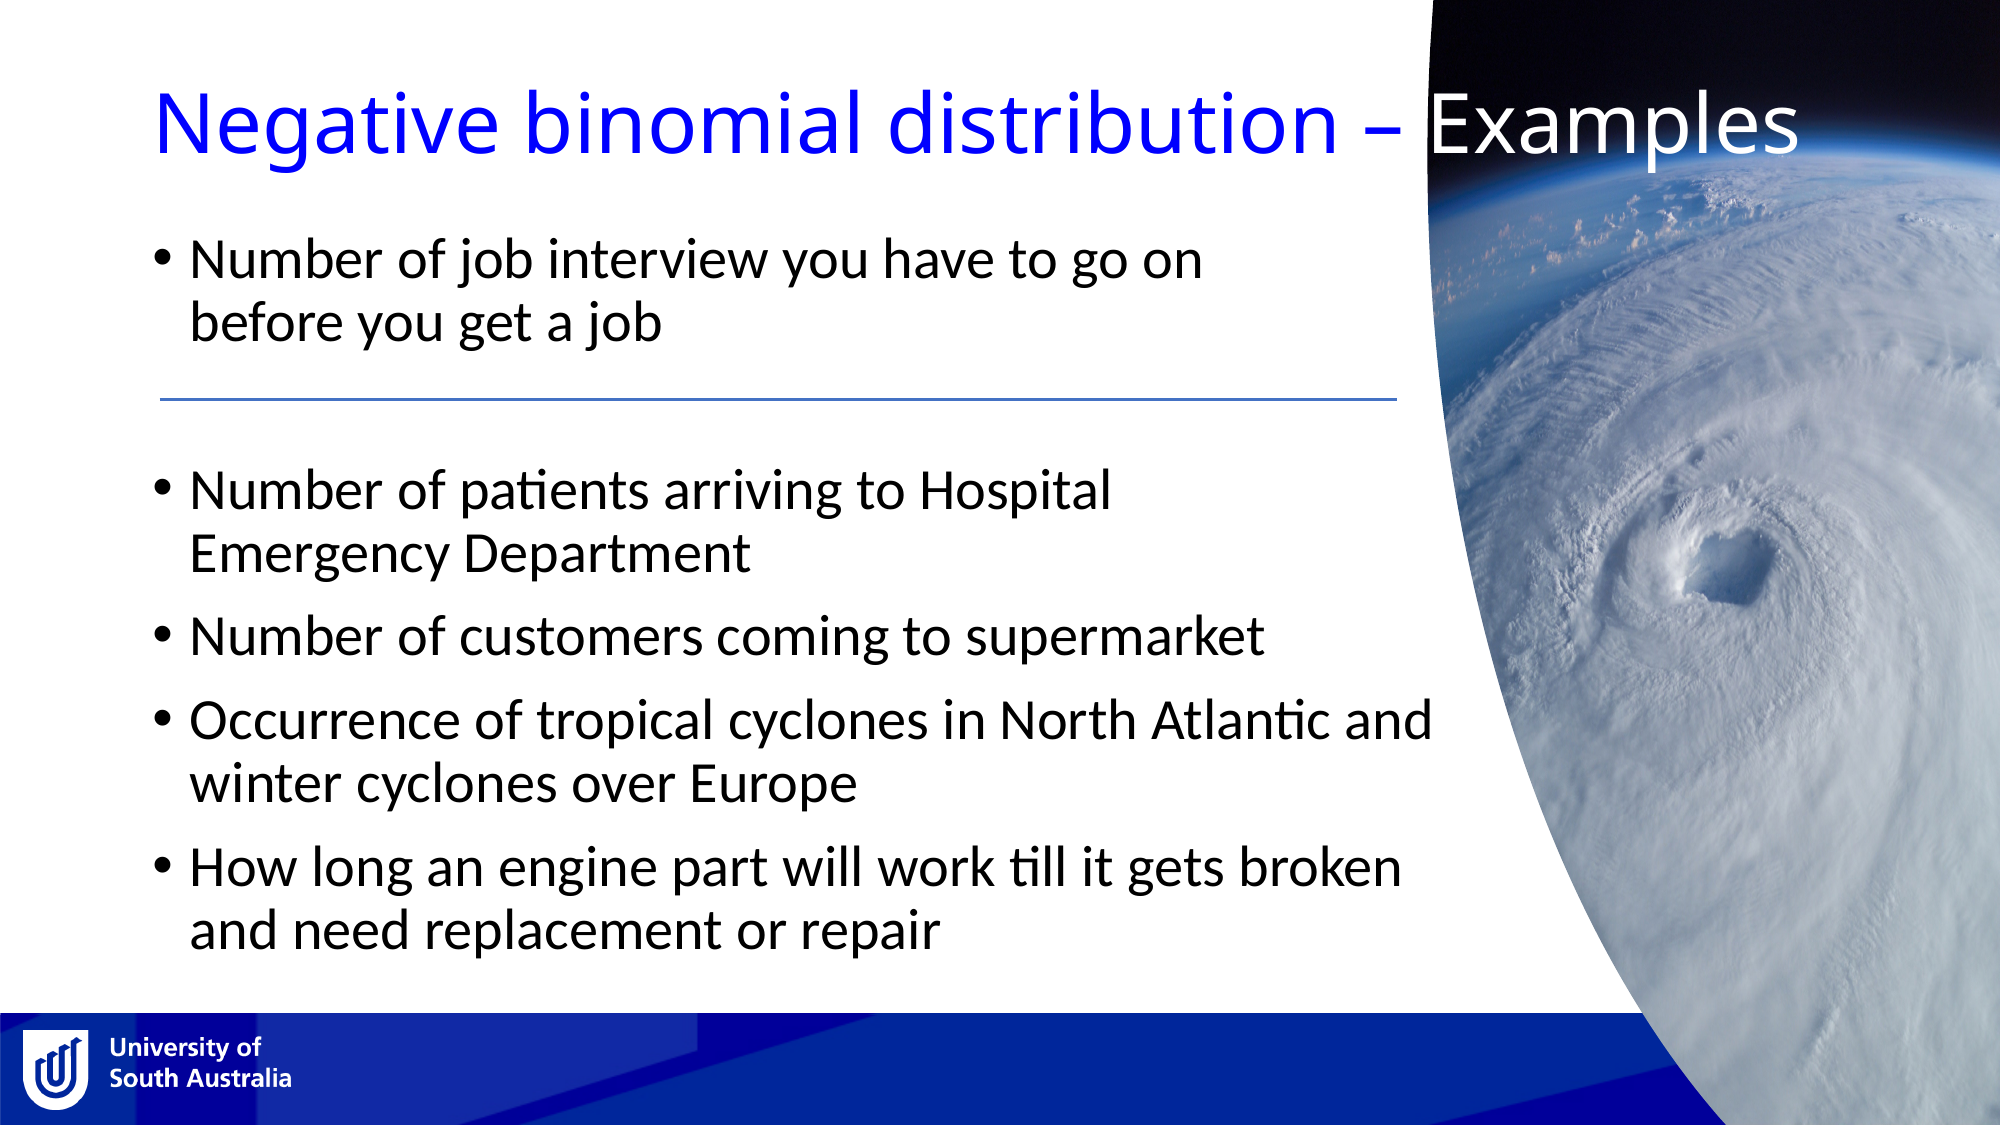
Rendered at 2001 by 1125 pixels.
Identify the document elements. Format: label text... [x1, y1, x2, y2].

list Number of job interview you have to go on before you get a job Number of patients arriving to Hospital Emergency Department Number of customers coming to supermarket Occurrence of tropical cyclones in North Atlantic and winter cyclones over Europe How long an engine part will work till it gets broken and need replacement or repair [137, 220, 1427, 1014]
title Negative binomial distribution – Examples [137, 59, 1427, 194]
picture [0, 0, 2000, 1125]
